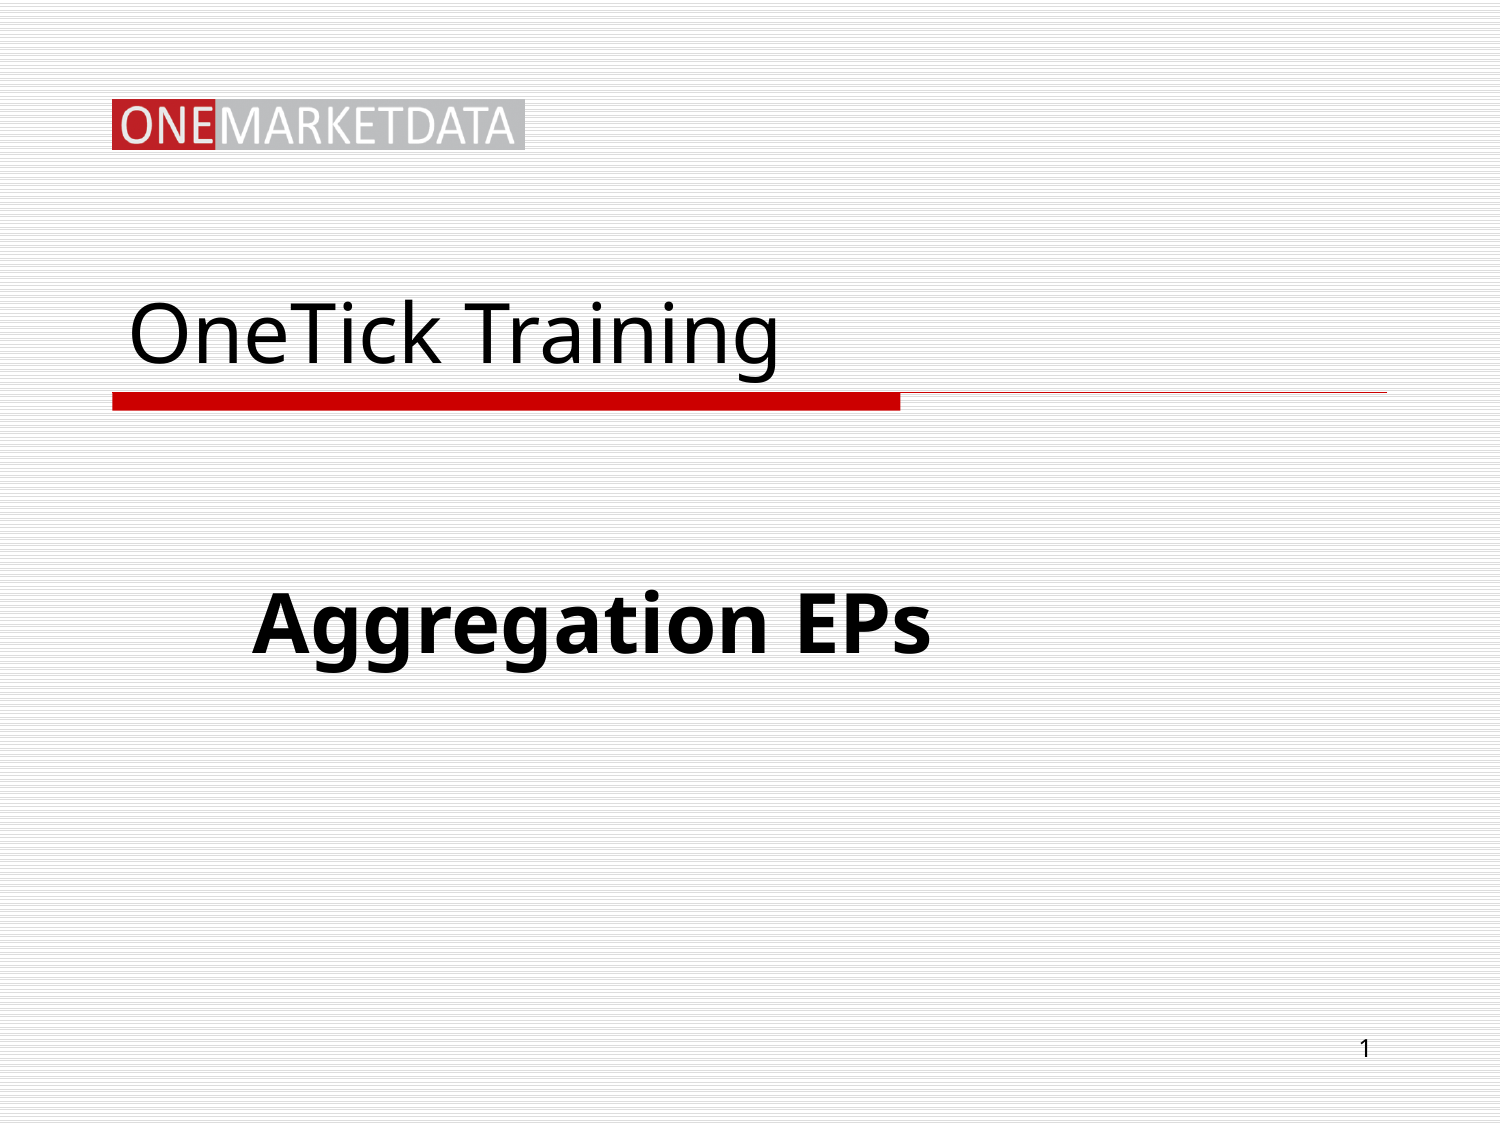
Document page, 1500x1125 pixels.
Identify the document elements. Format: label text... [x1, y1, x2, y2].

title OneTick Training [112, 162, 1388, 388]
slide_number 1 [1074, 1024, 1388, 1101]
picture [0, 0, 1500, 1125]
subtitle Aggregation EPs [237, 562, 1388, 825]
